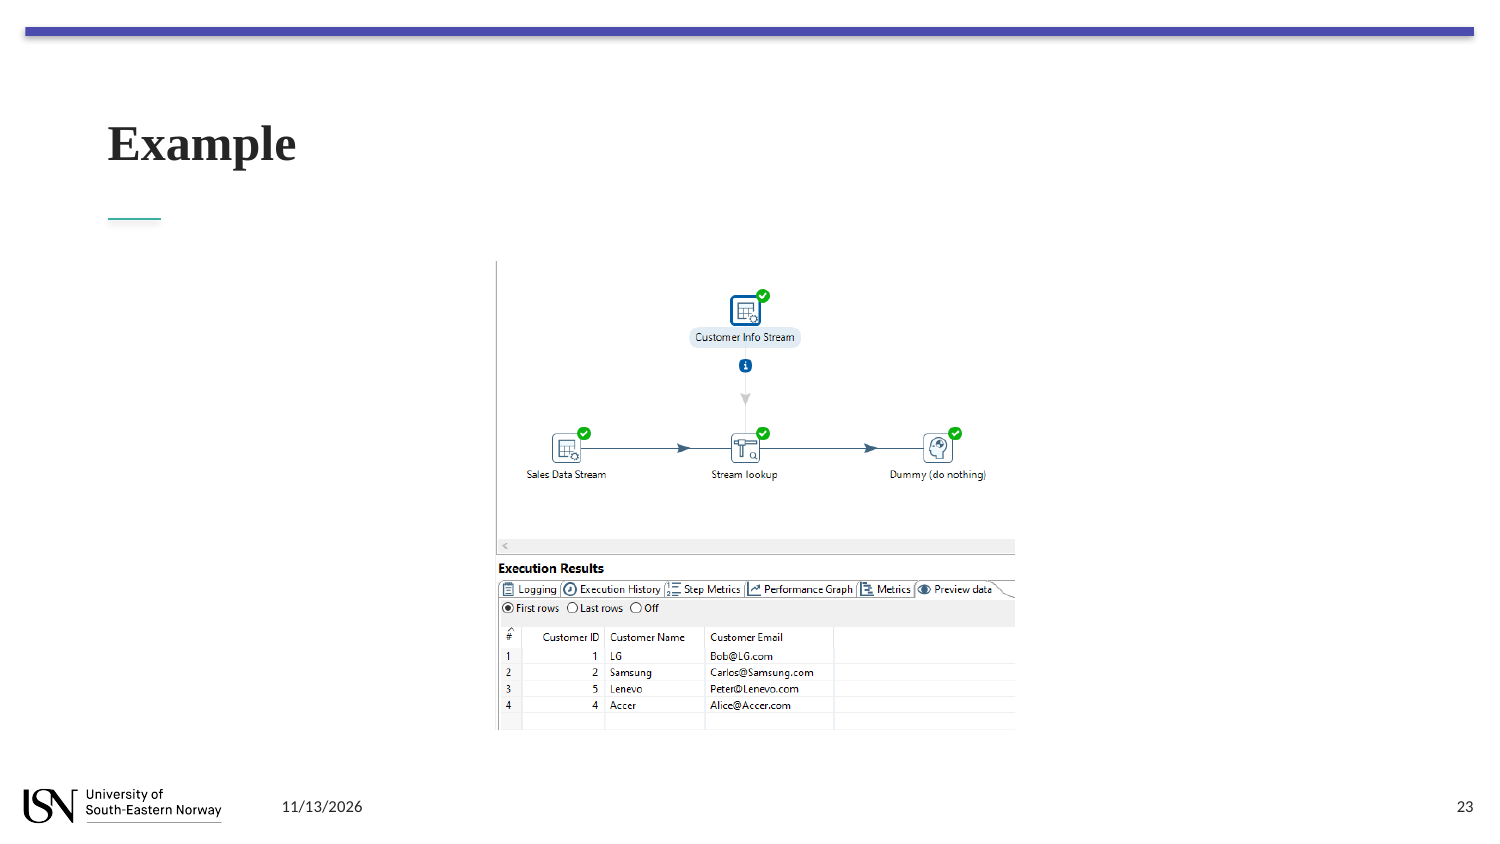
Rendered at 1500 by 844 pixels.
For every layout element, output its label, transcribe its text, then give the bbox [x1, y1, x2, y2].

slide_number 23 [1123, 793, 1474, 820]
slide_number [281, 793, 497, 820]
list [495, 261, 1015, 730]
title Example [107, 70, 1414, 211]
picture [3, 768, 238, 844]
